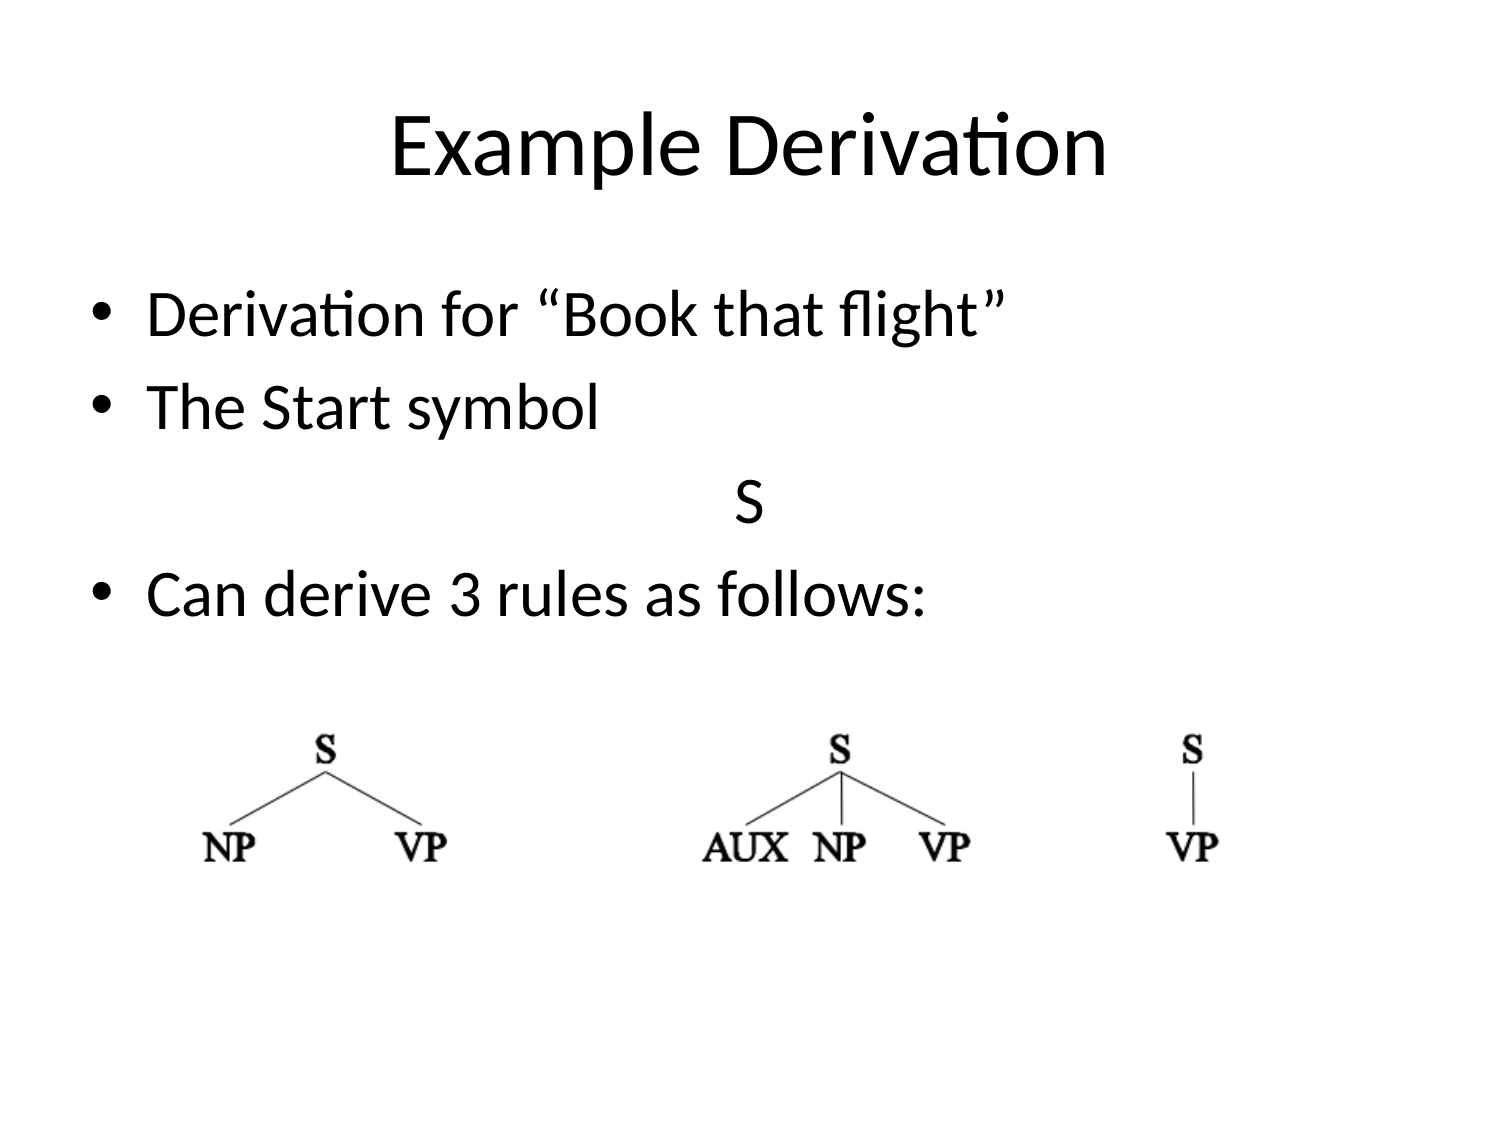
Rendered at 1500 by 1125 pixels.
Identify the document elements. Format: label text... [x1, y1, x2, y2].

title Example Derivation [75, 45, 1425, 233]
picture [187, 699, 1251, 901]
list Derivation for “Book that flight” The Start symbol S Can derive 3 rules as follows: [75, 262, 1425, 1005]
